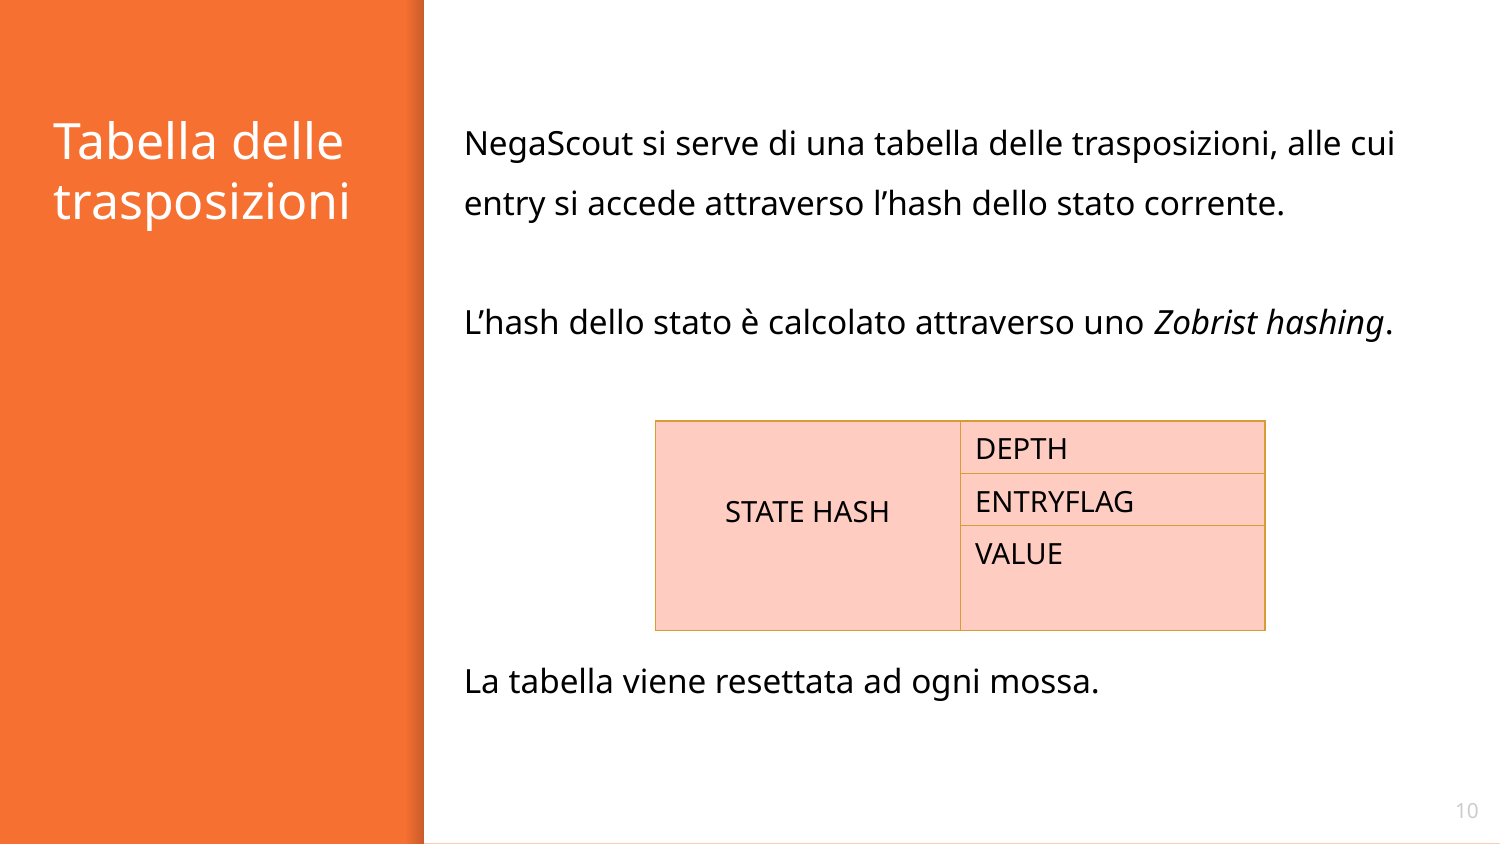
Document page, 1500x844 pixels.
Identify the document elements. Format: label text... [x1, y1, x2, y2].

title Tabella delle trasposizioni [38, 94, 375, 748]
table_cell VALUE [961, 526, 1264, 630]
text_box NegaScout si serve di una tabella delle trasposizioni, alle cui entry si accede attraverso l’hash dello stato corrente. L’hash dello stato è calcolato attraverso uno Zobrist hashing. La tabella viene resettata ad ogni mossa. [449, 94, 1472, 708]
slide_number 10 [1403, 779, 1494, 844]
table_header STATE HASH [656, 422, 960, 630]
table_cell ENTRYFLAG [961, 474, 1264, 525]
table_header DEPTH [961, 422, 1264, 473]
